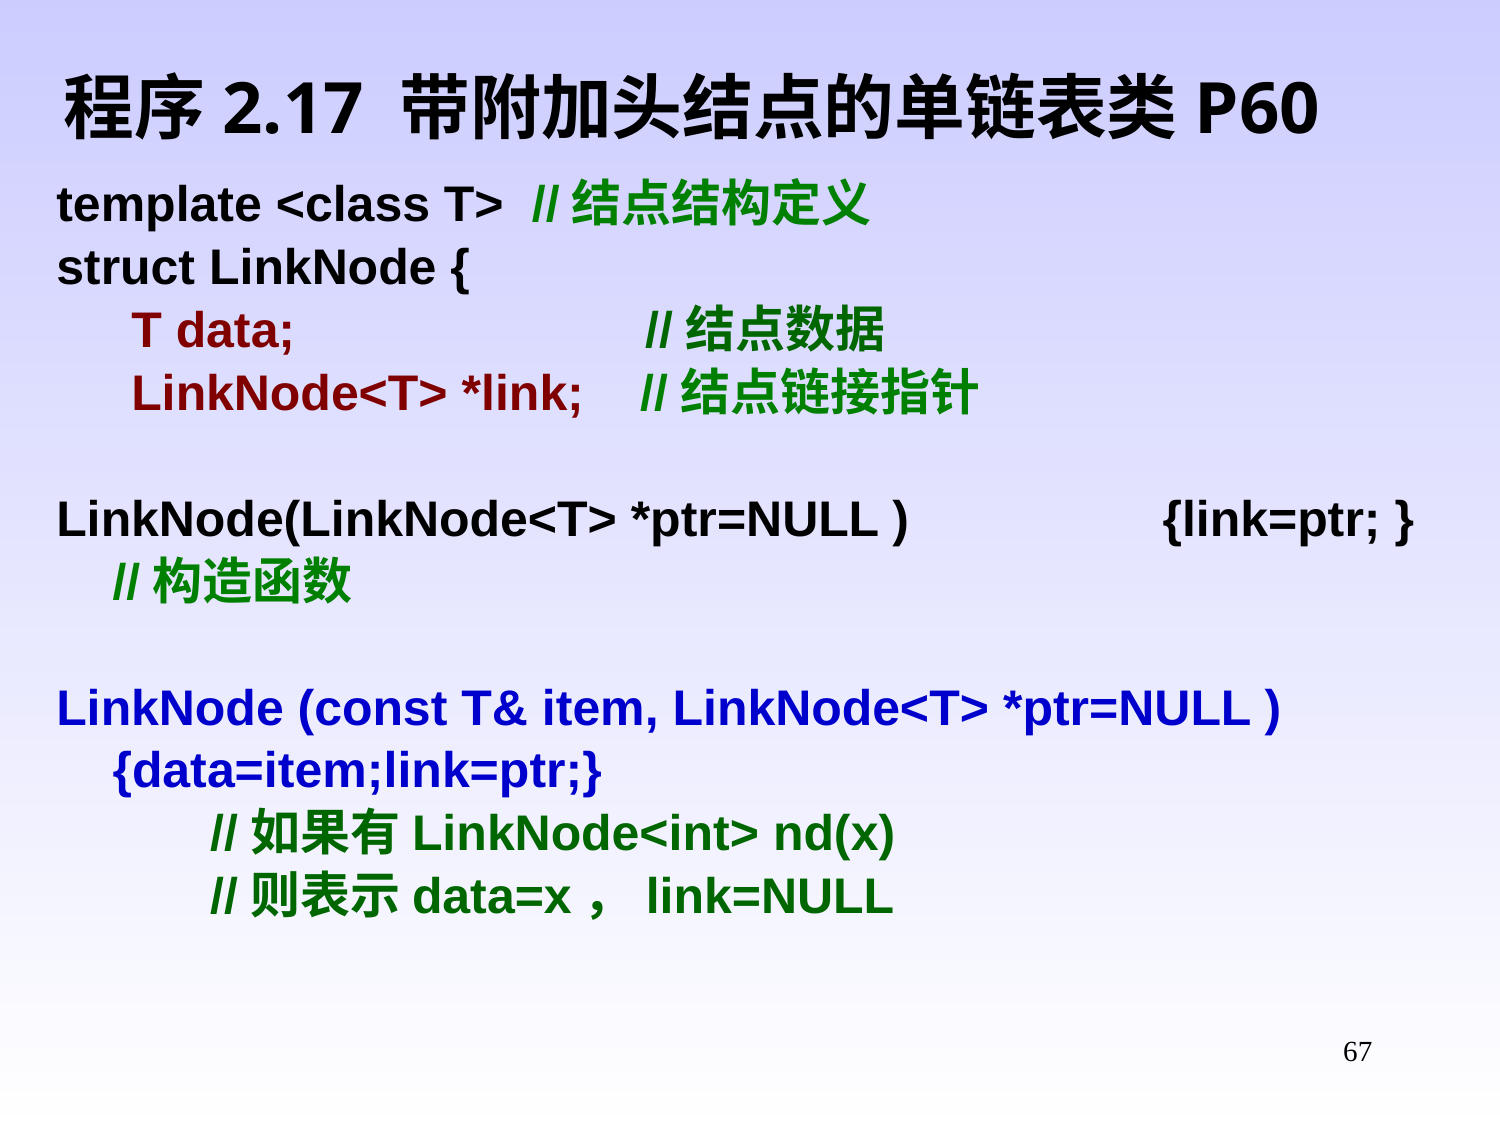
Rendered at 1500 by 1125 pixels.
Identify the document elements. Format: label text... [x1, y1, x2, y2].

title 程序2.17 带附加头结点的单链表类P60 [0, 42, 1500, 168]
list template <class T> //结点结构定义 struct LinkNode { T data; //结点数据 LinkNode<T> *link; //结点链接指针 LinkNode(LinkNode<T> *ptr=NULL ) {link=ptr; } //构造函数 LinkNode (const T& item, LinkNode<T> *ptr=NULL ) {data=item;link=ptr;} //如果有LinkNode<int> nd(x) //则表示data=x，link=NULL [41, 160, 1447, 1024]
text_box 67 [1074, 1024, 1388, 1100]
